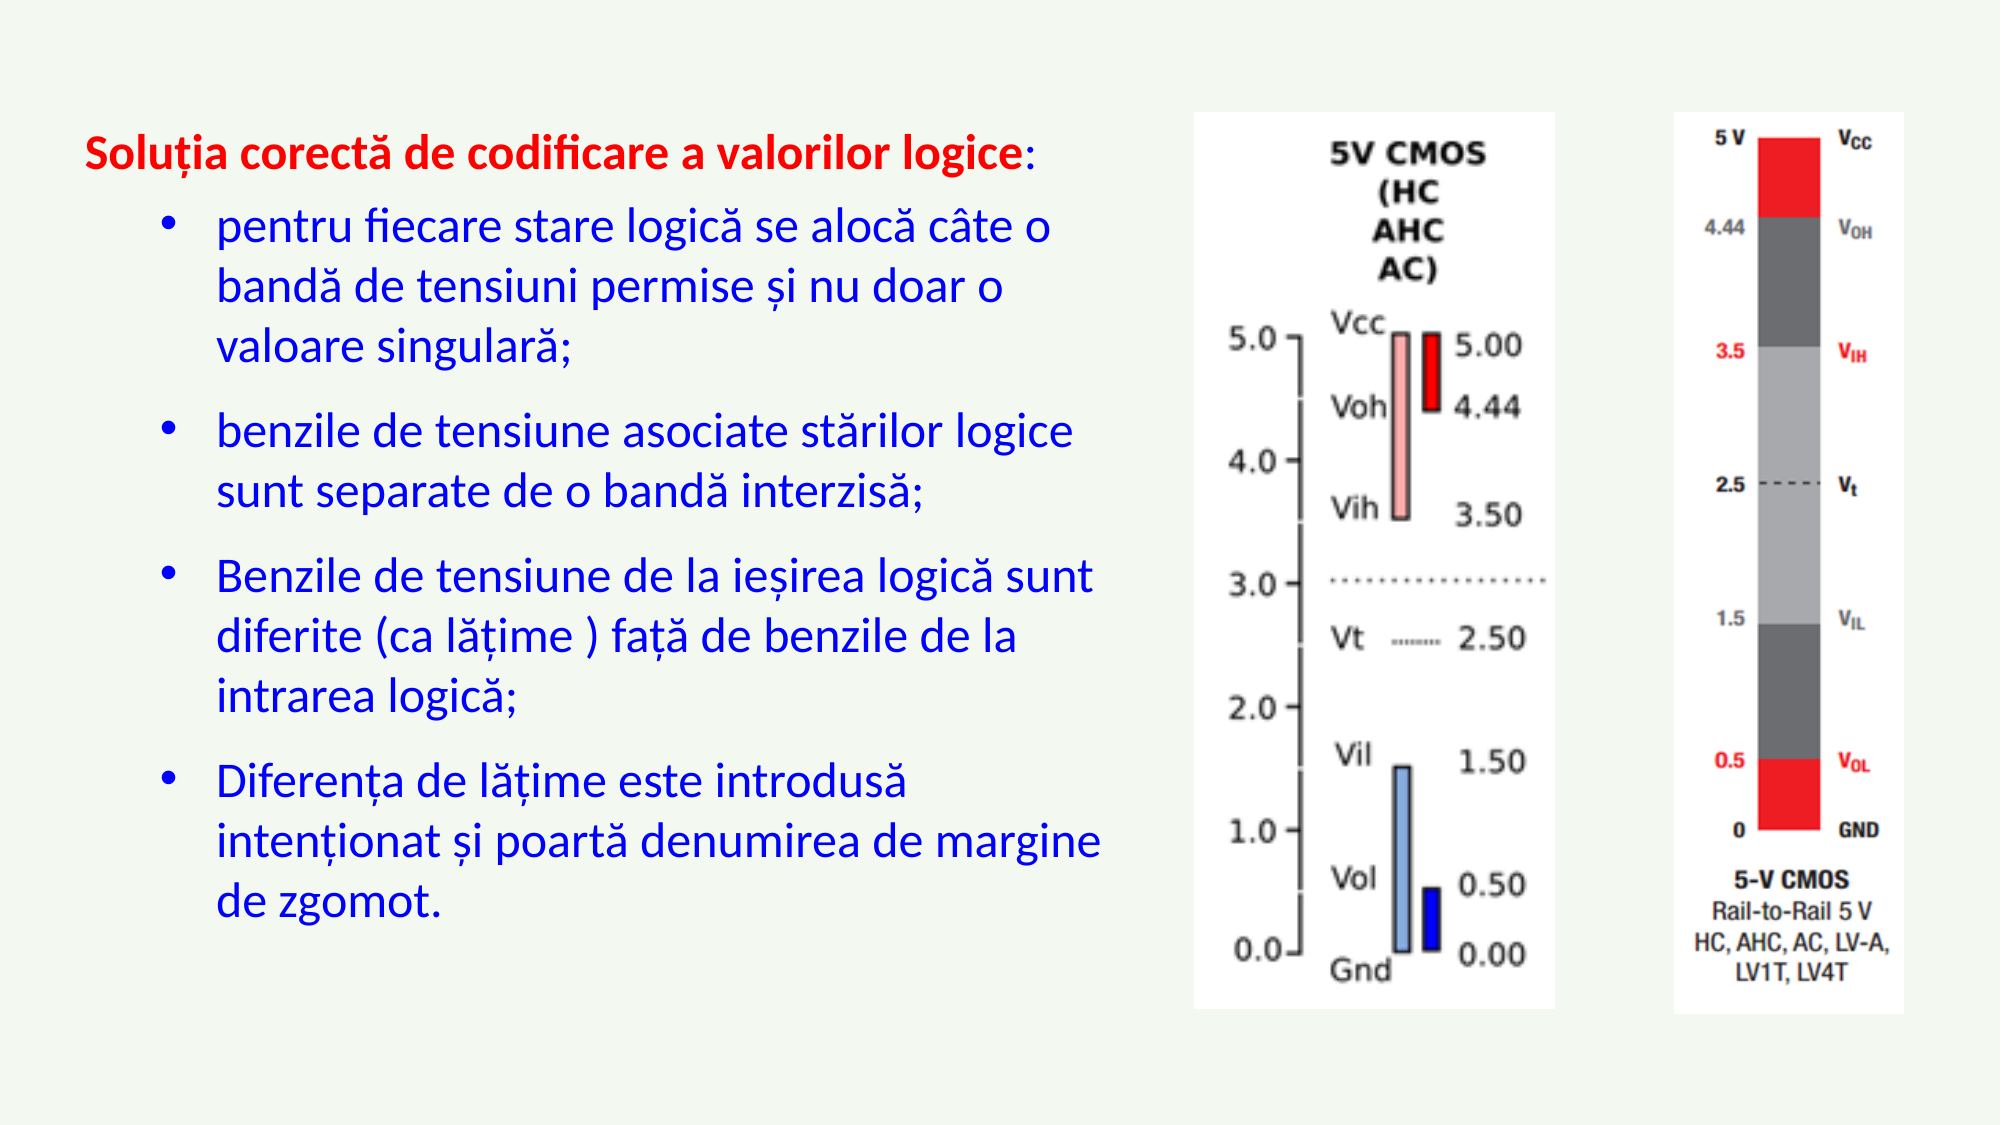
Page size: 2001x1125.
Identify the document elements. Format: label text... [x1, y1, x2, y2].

picture [1194, 112, 1555, 1009]
text_box Soluția corectă de codificare a valorilor logice: pentru fiecare stare logică se alocă câte o bandă de tensiuni permise şi nu doar o valoare singulară; benzile de tensiune asociate stărilor logice sunt separate de o bandă interzisă; Benzile de tensiune de la ieșirea logică sunt diferite (ca lățime ) față de benzile de la intrarea logică; Diferența de lățime este introdusă intenționat și poartă denumirea de margine de zgomot. [69, 112, 1120, 935]
picture [1674, 112, 1904, 1014]
